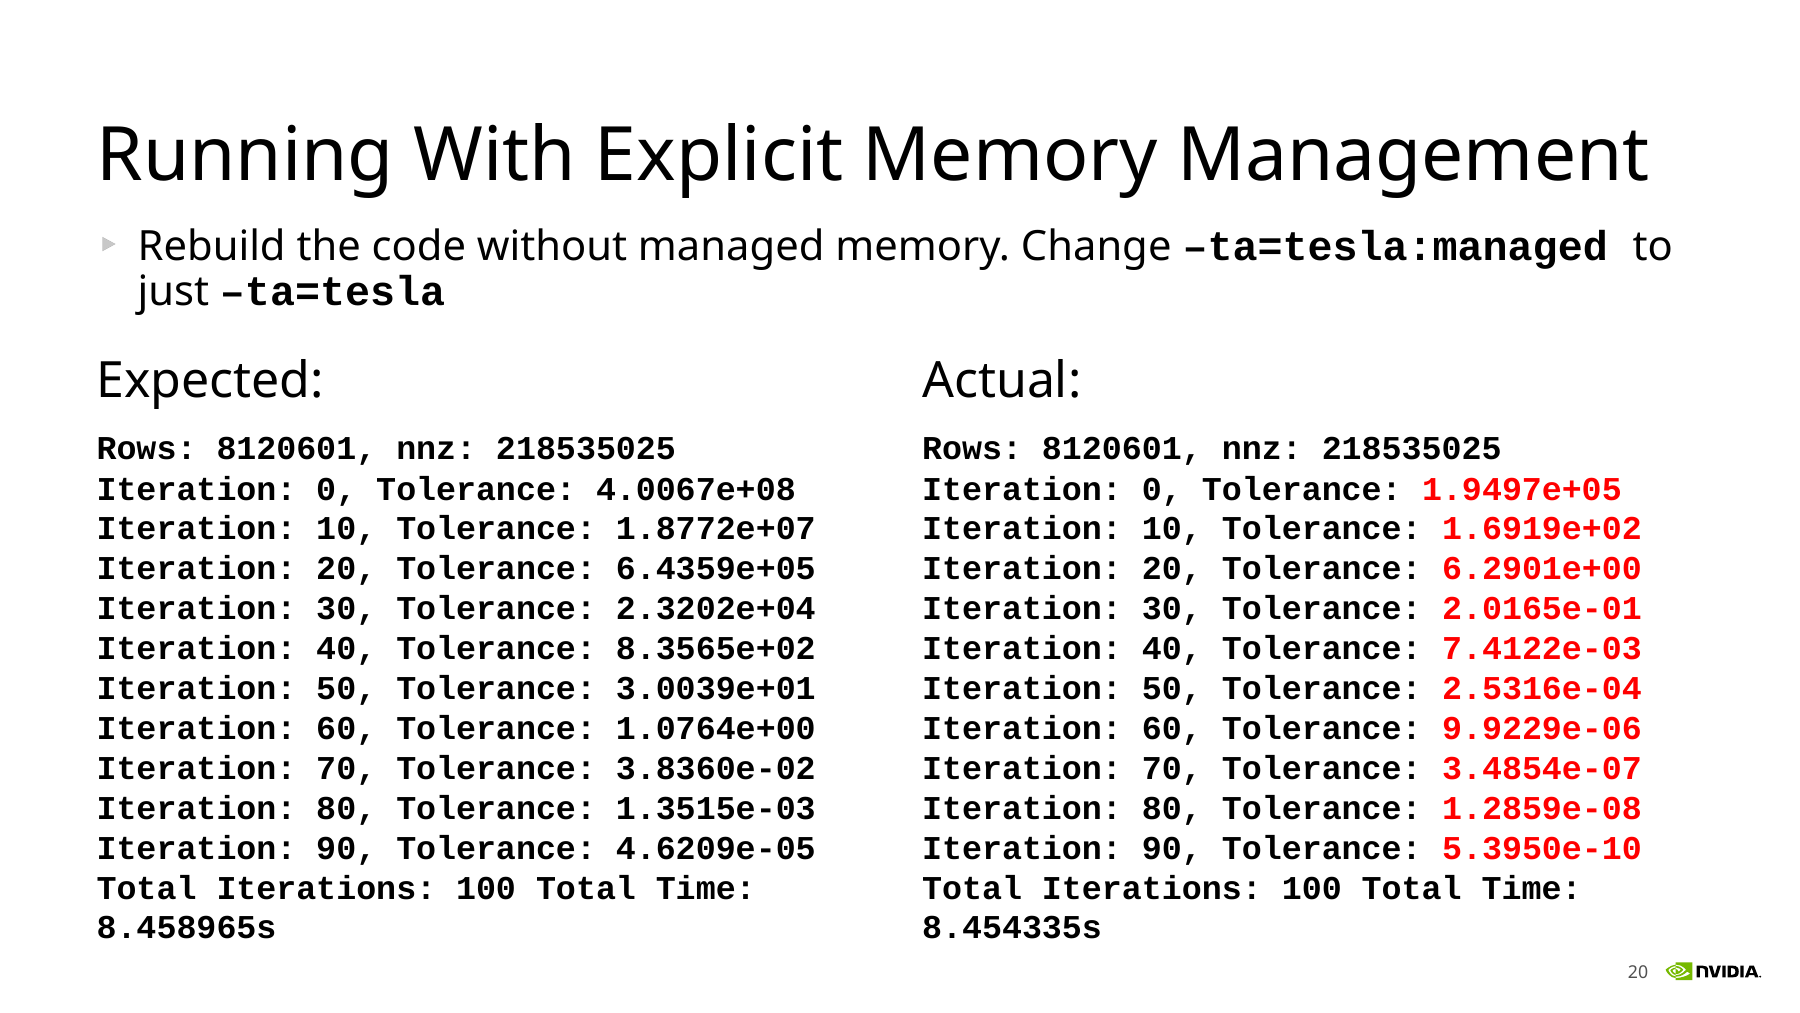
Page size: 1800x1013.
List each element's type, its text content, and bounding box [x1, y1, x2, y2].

list Expected: Rows: 8120601, nnz: 218535025 Iteration: 0, Tolerance: 4.0067e+08 Iteration: 10, Tolerance: 1.8772e+07 Iteration: 20, Tolerance: 6.4359e+05 Iteration: 30, Tolerance: 2.3202e+04 Iteration: 40, Tolerance: 8.3565e+02 Iteration: 50, Tolerance: 3.0039e+01 Iteration: 60, Tolerance: 1.0764e+00 Iteration: 70, Tolerance: 3.8360e-02 Iteration: 80, Tolerance: 1.3515e-03 Iteration: 90, Tolerance: 4.6209e-05 Total Iterations: 100 Total Time: 8.458965s [81, 346, 894, 953]
list Actual: Rows: 8120601, nnz: 218535025 Iteration: 0, Tolerance: 1.9497e+05 Iteration: 10, Tolerance: 1.6919e+02 Iteration: 20, Tolerance: 6.2901e+00 Iteration: 30, Tolerance: 2.0165e-01 Iteration: 40, Tolerance: 7.4122e-03 Iteration: 50, Tolerance: 2.5316e-04 Iteration: 60, Tolerance: 9.9229e-06 Iteration: 70, Tolerance: 3.4854e-07 Iteration: 80, Tolerance: 1.2859e-08 Iteration: 90, Tolerance: 5.3950e-10 Total Iterations: 100 Total Time: 8.454335s [906, 346, 1719, 953]
picture [99, 229, 119, 259]
title Running With Explicit Memory Management [81, 107, 1719, 205]
text_box Rebuild the code without managed memory. Change –ta=tesla:managed to just –ta=tesla [84, 216, 1717, 955]
